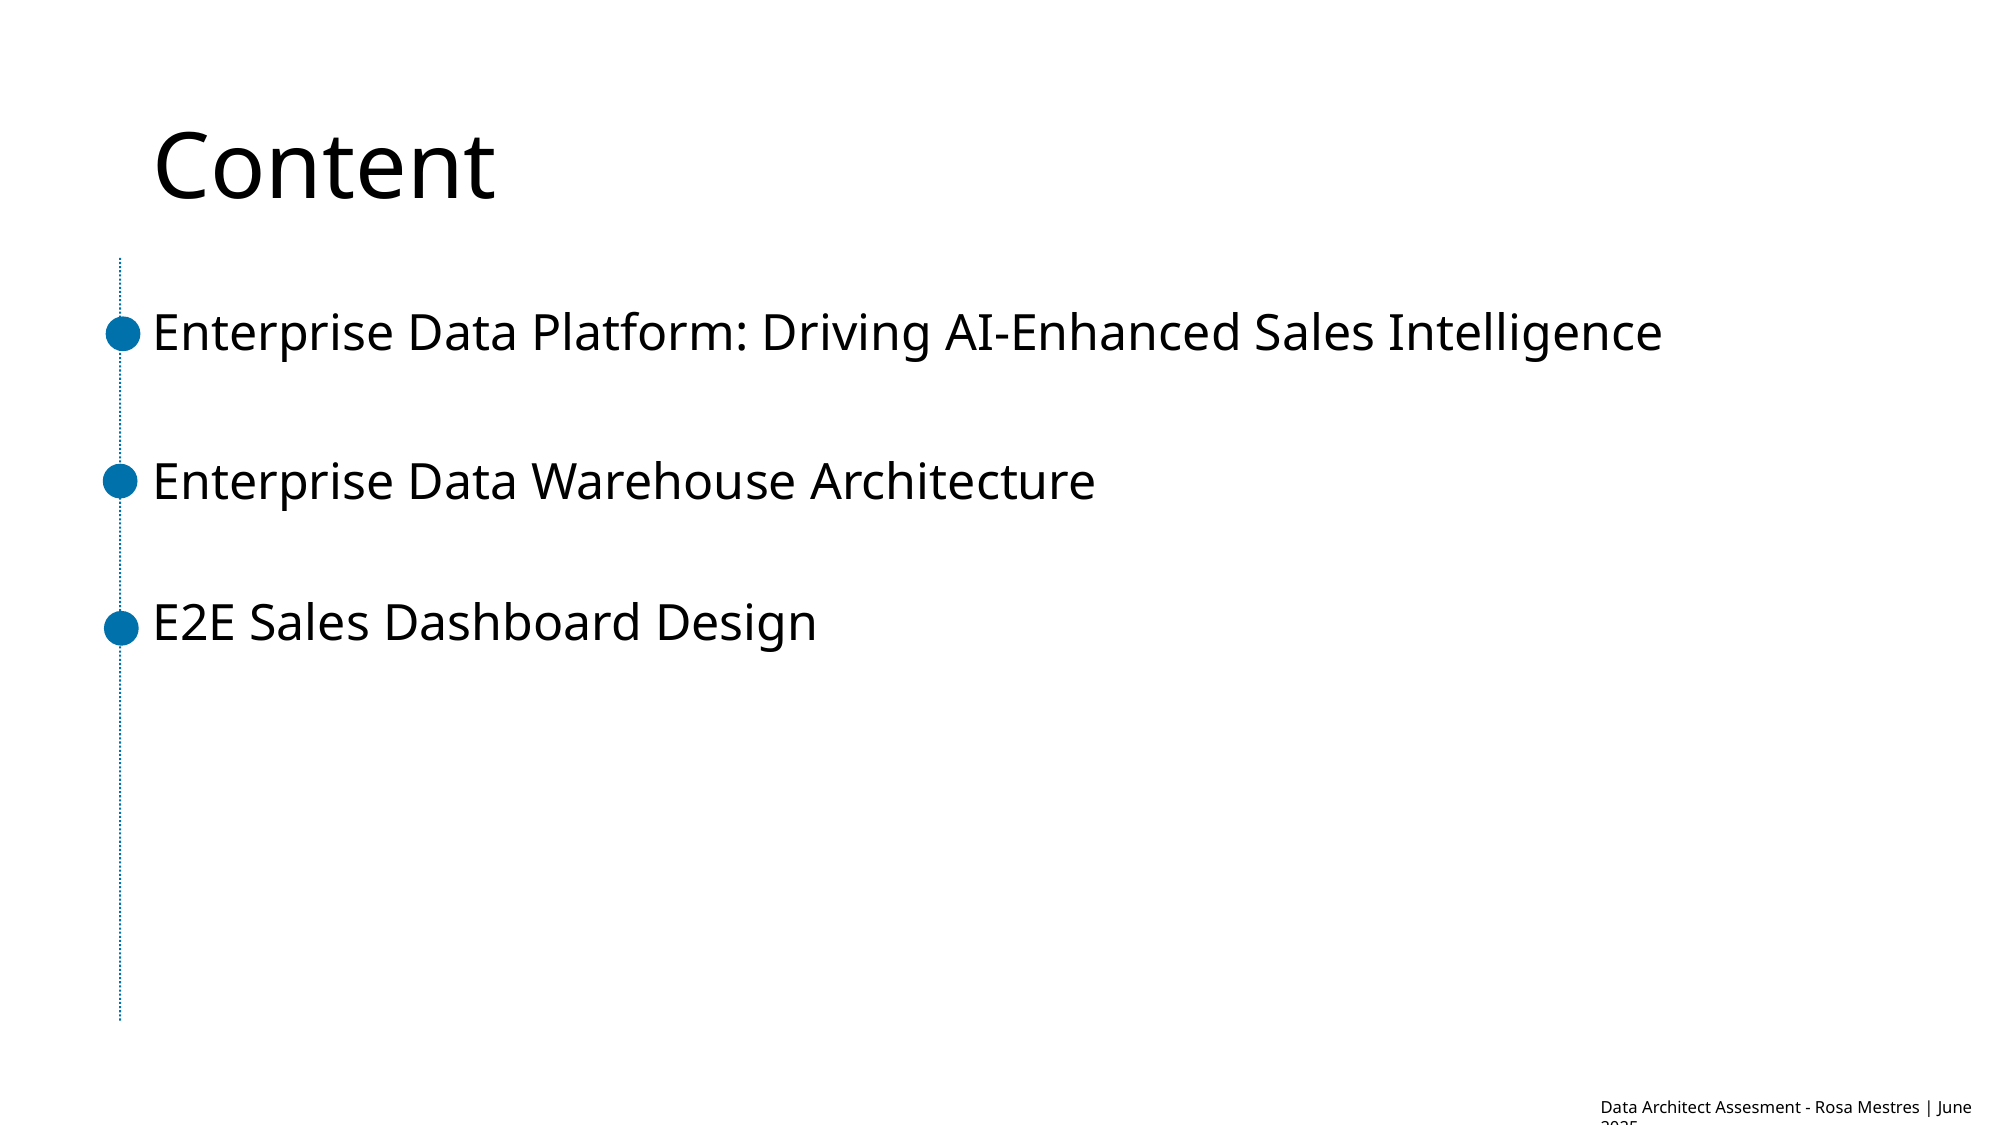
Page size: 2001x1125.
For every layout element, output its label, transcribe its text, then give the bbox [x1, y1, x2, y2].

text_box [104, 315, 119, 353]
text_box [102, 609, 119, 647]
text_box [101, 462, 119, 500]
text_box [121, 462, 140, 500]
title Content [137, 59, 1863, 278]
text_box [121, 609, 141, 648]
list Enterprise Data Platform: Driving AI-Enhanced Sales Intelligence Enterprise Data Warehouse Architecture E2E Sales Dashboard Design [137, 299, 1863, 1014]
text_box Data Architect Assesment - Rosa Mestres | June 2025 [1585, 1089, 2000, 1125]
text_box [121, 314, 143, 353]
